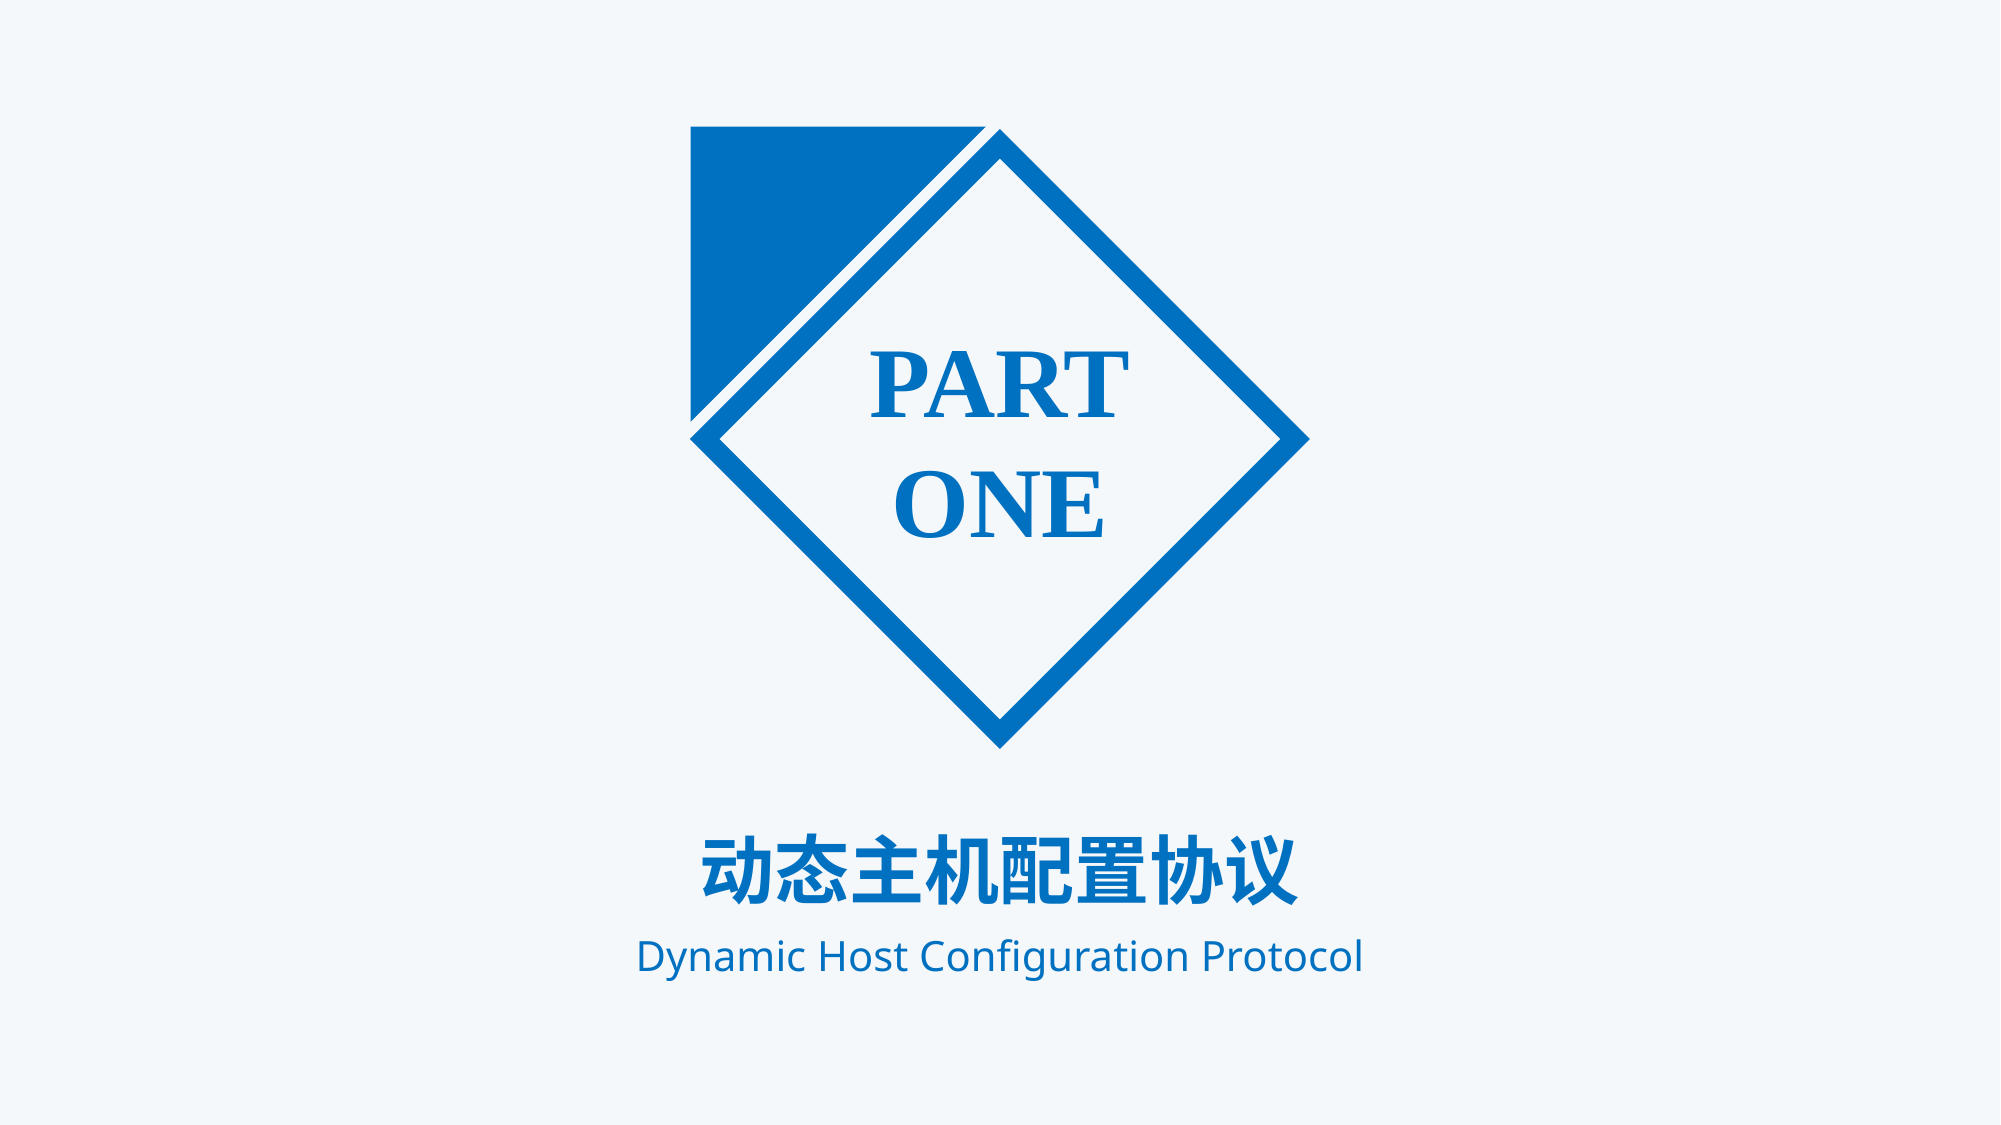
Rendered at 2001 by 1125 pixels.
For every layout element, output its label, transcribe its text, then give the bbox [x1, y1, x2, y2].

text_box [689, 125, 989, 425]
text_box [829, 565, 1171, 736]
text_box Dynamic Host Configuration Protocol [410, 922, 1589, 988]
text_box [832, 142, 1168, 310]
text_box PART ONE [690, 310, 1310, 565]
text_box 动态主机配置协议 [553, 816, 1447, 922]
